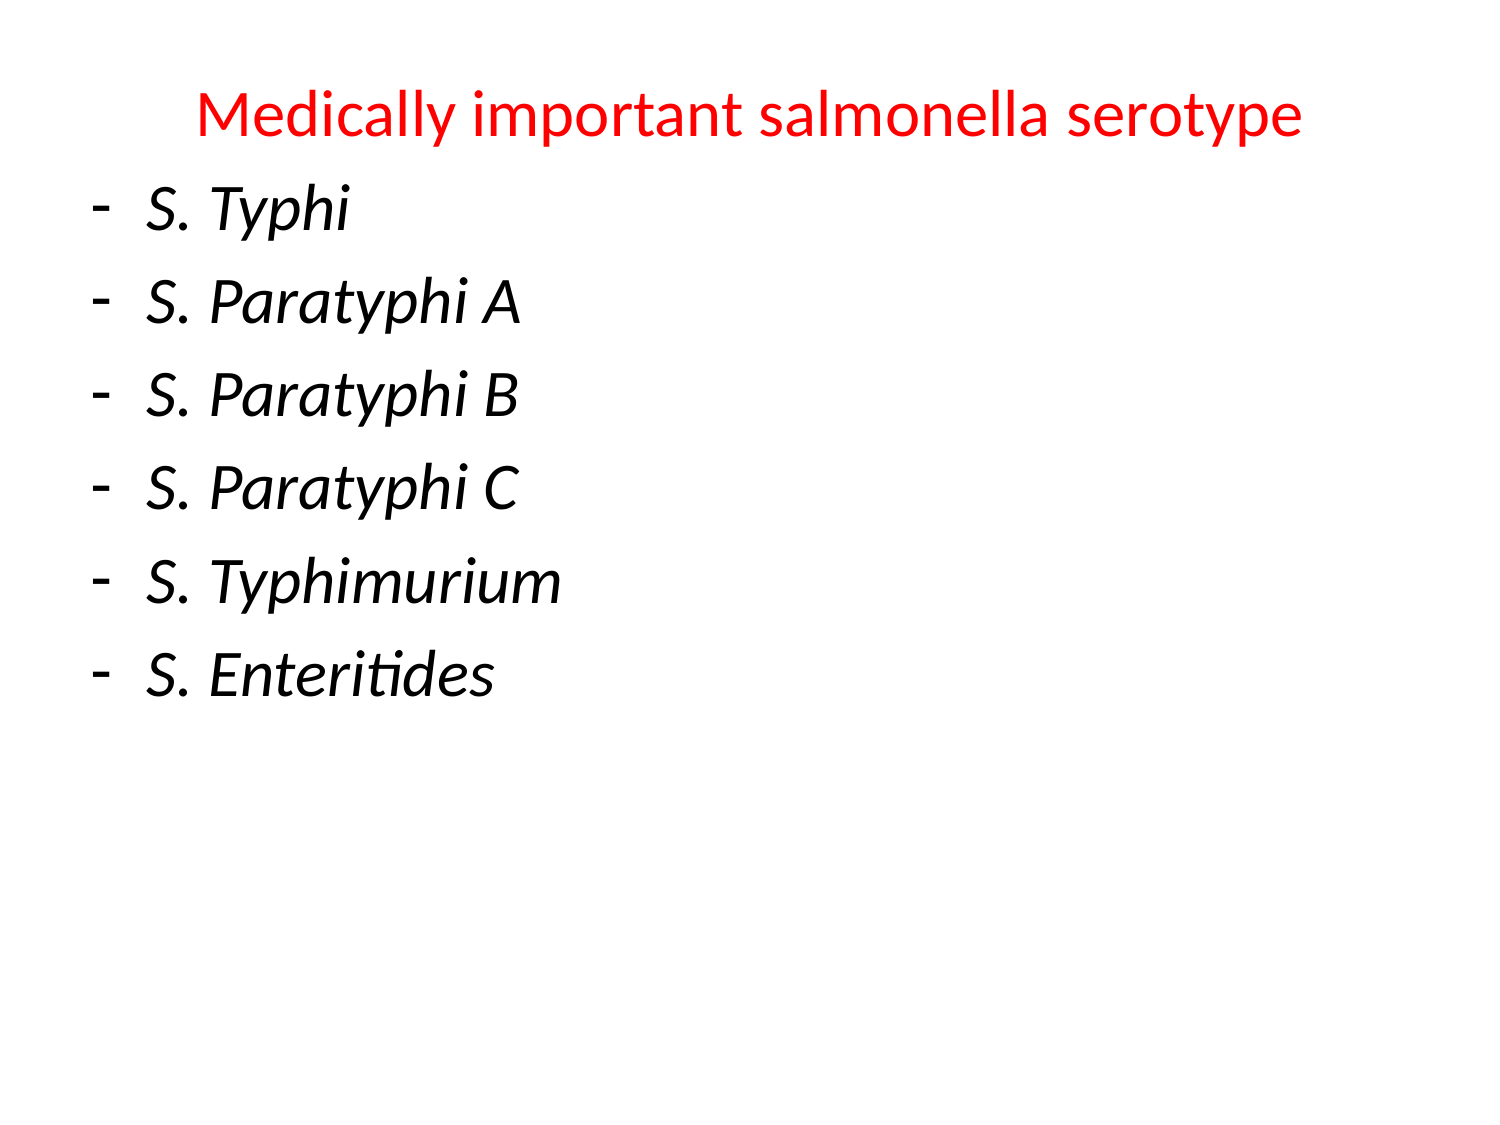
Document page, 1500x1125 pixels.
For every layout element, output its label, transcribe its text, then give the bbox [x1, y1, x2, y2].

list Medically important salmonella serotype S. Typhi S. Paratyphi A S. Paratyphi B S. Paratyphi C S. Typhimurium S. Enteritides [75, 62, 1425, 1005]
